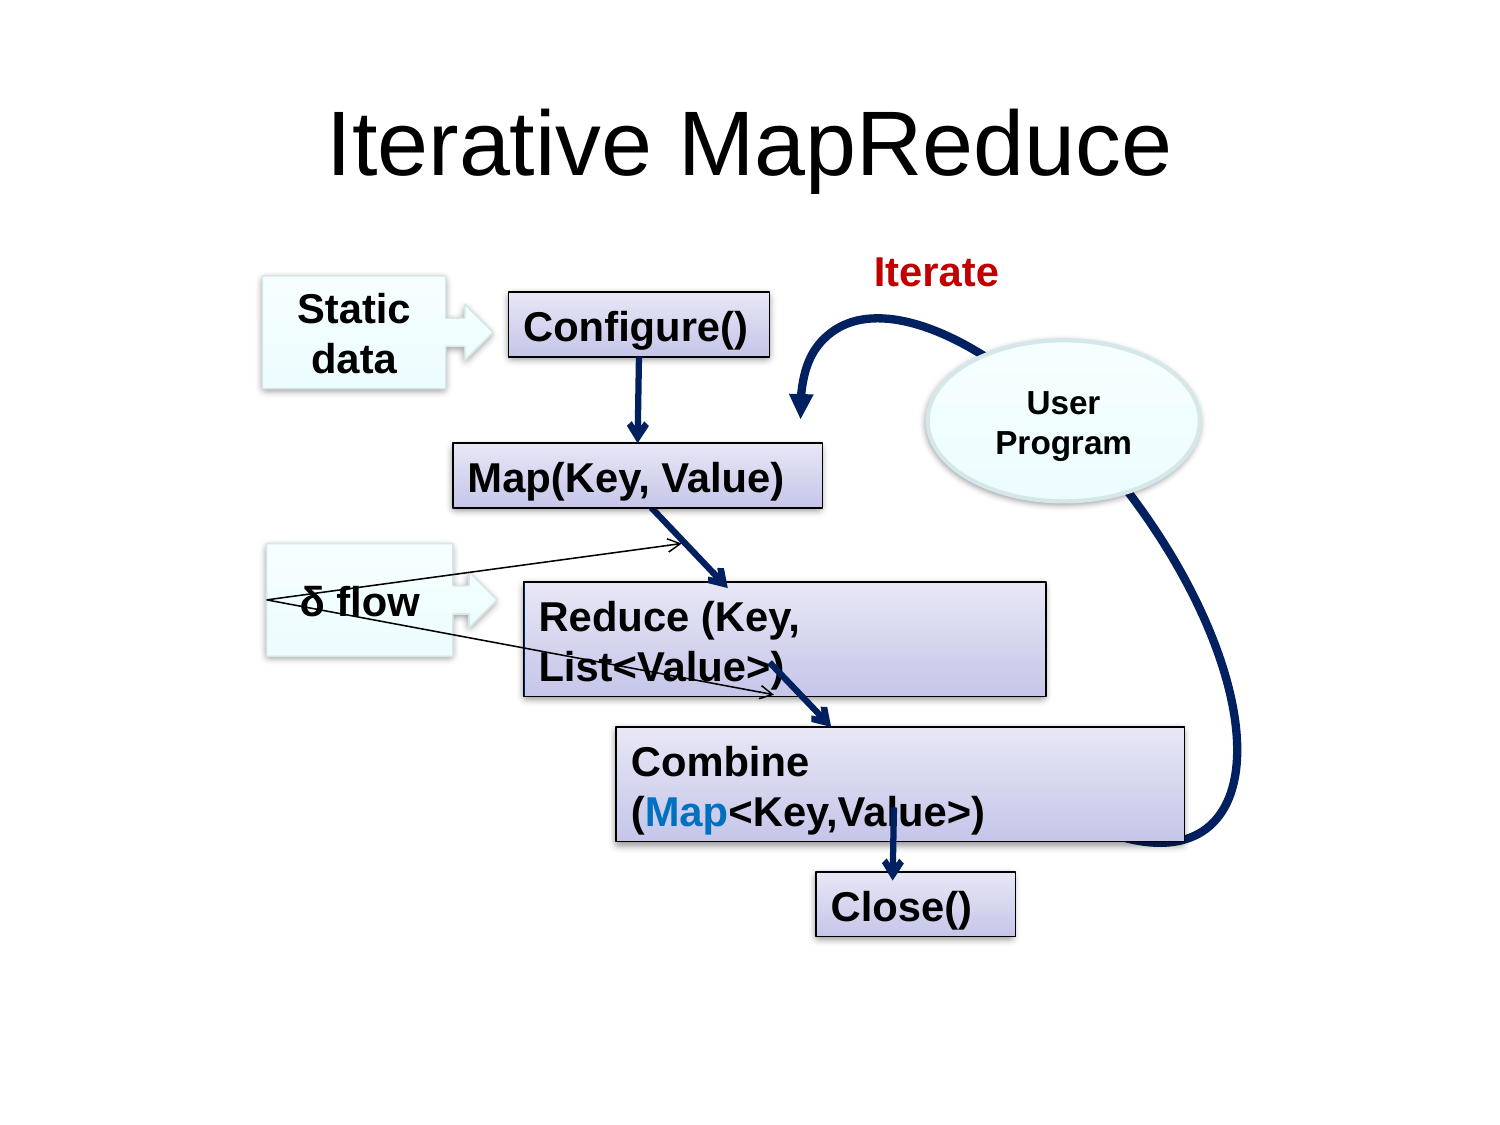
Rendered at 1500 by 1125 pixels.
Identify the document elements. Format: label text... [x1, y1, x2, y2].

title Iterative MapReduce [75, 45, 1425, 233]
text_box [262, 237, 1201, 951]
